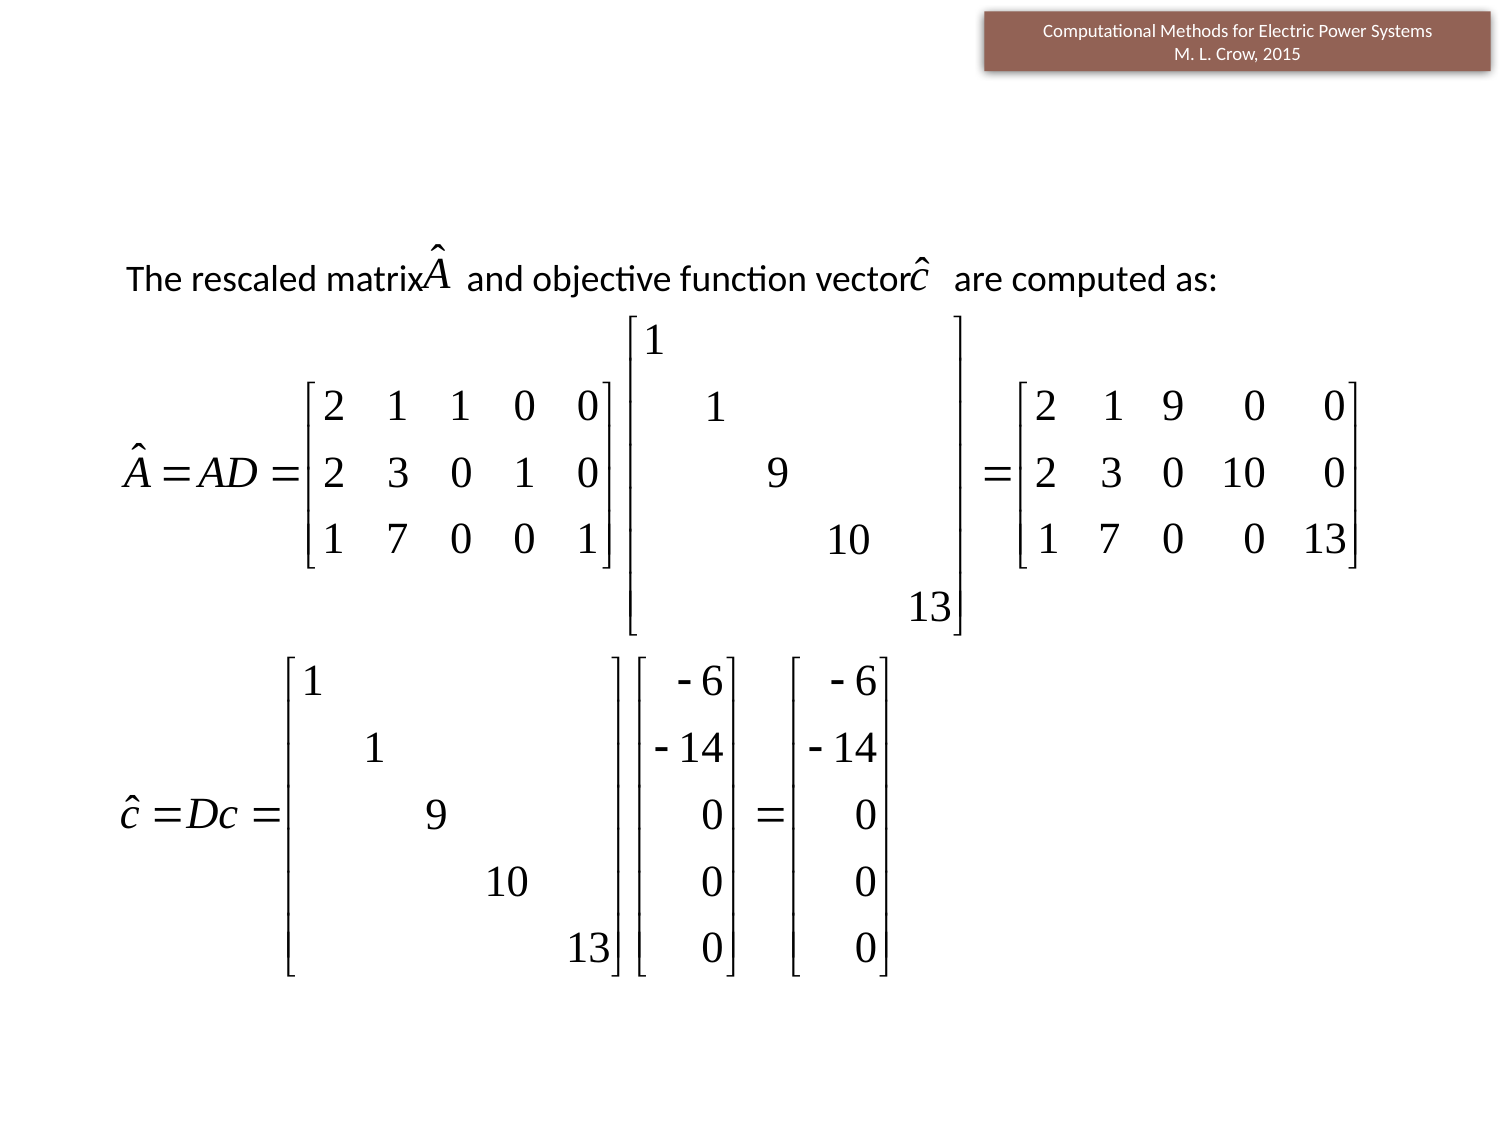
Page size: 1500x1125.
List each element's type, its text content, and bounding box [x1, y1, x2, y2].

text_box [113, 308, 1376, 985]
text_box The rescaled matrix and objective function vector are computed as: [111, 246, 1234, 306]
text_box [903, 249, 937, 302]
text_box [413, 236, 458, 296]
